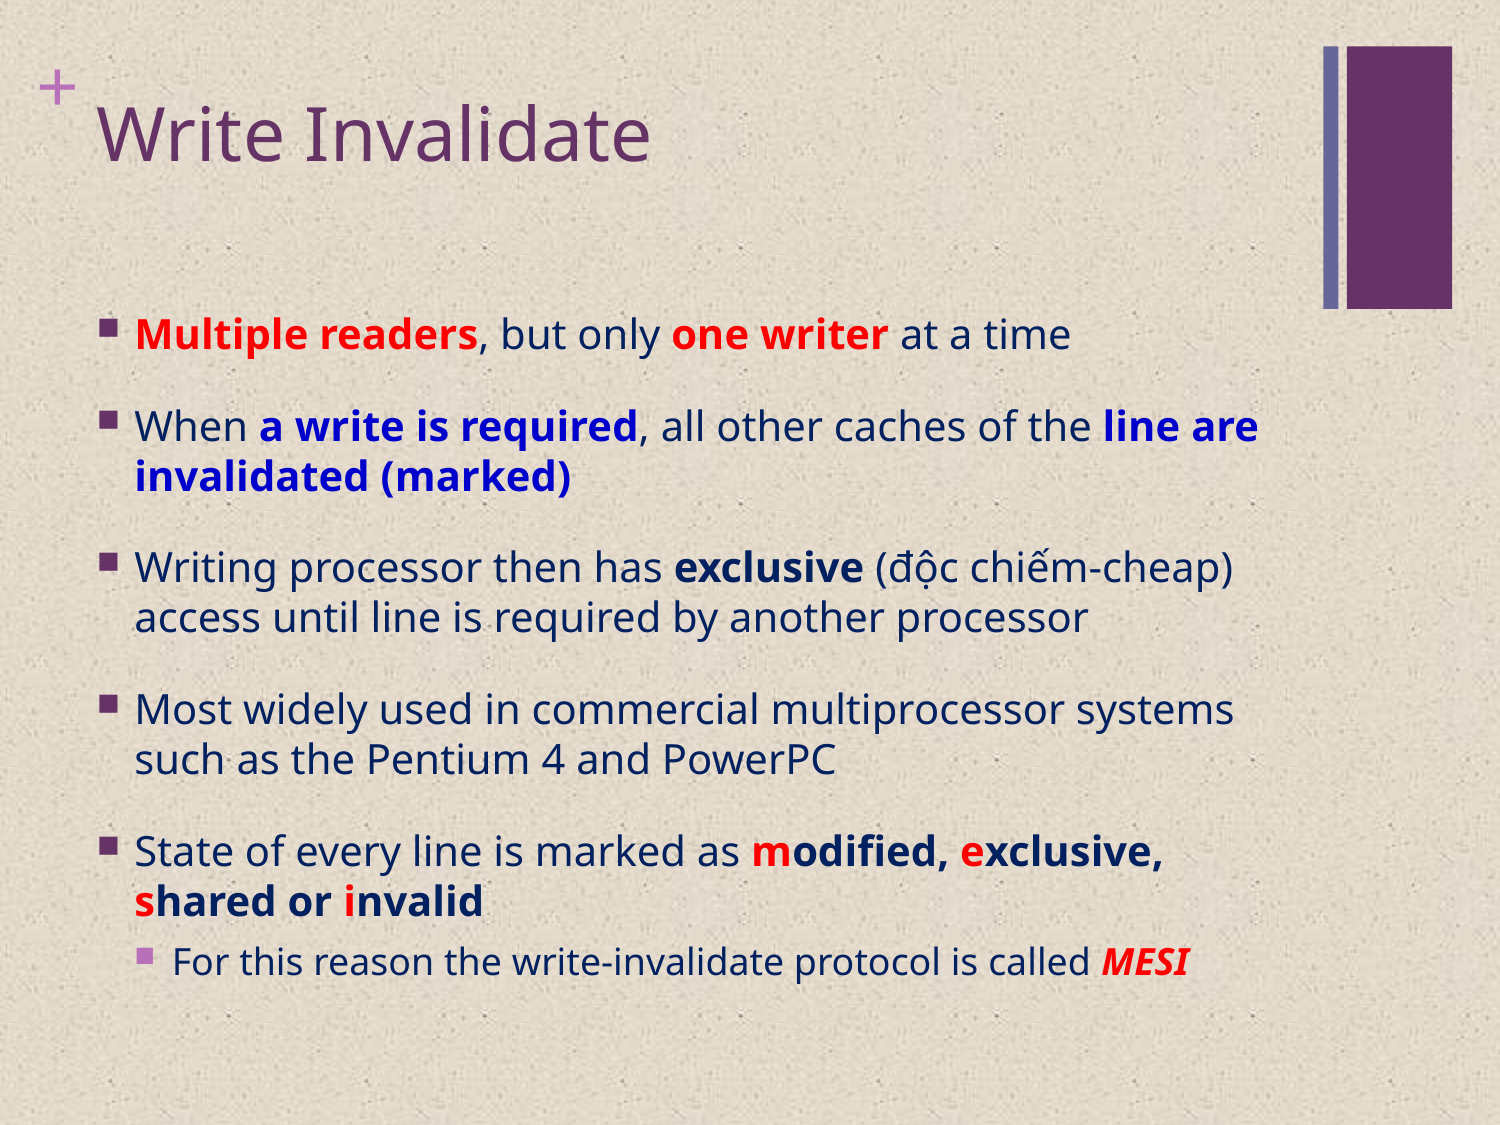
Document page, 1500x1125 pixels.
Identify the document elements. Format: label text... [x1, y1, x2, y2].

title Write Invalidate [81, 79, 1322, 263]
list Multiple readers, but only one writer at a time When a write is required, all other caches of the line are invalidated (marked) Writing processor then has exclusive (độc chiếm-cheap) access until line is required by another processor Most widely used in commercial multiprocessor systems such as the Pentium 4 and PowerPC State of every line is marked as modified, exclusive, shared or invalid For this reason the write-invalidate protocol is called MESI [81, 299, 1322, 1005]
picture [0, 0, 1500, 1125]
